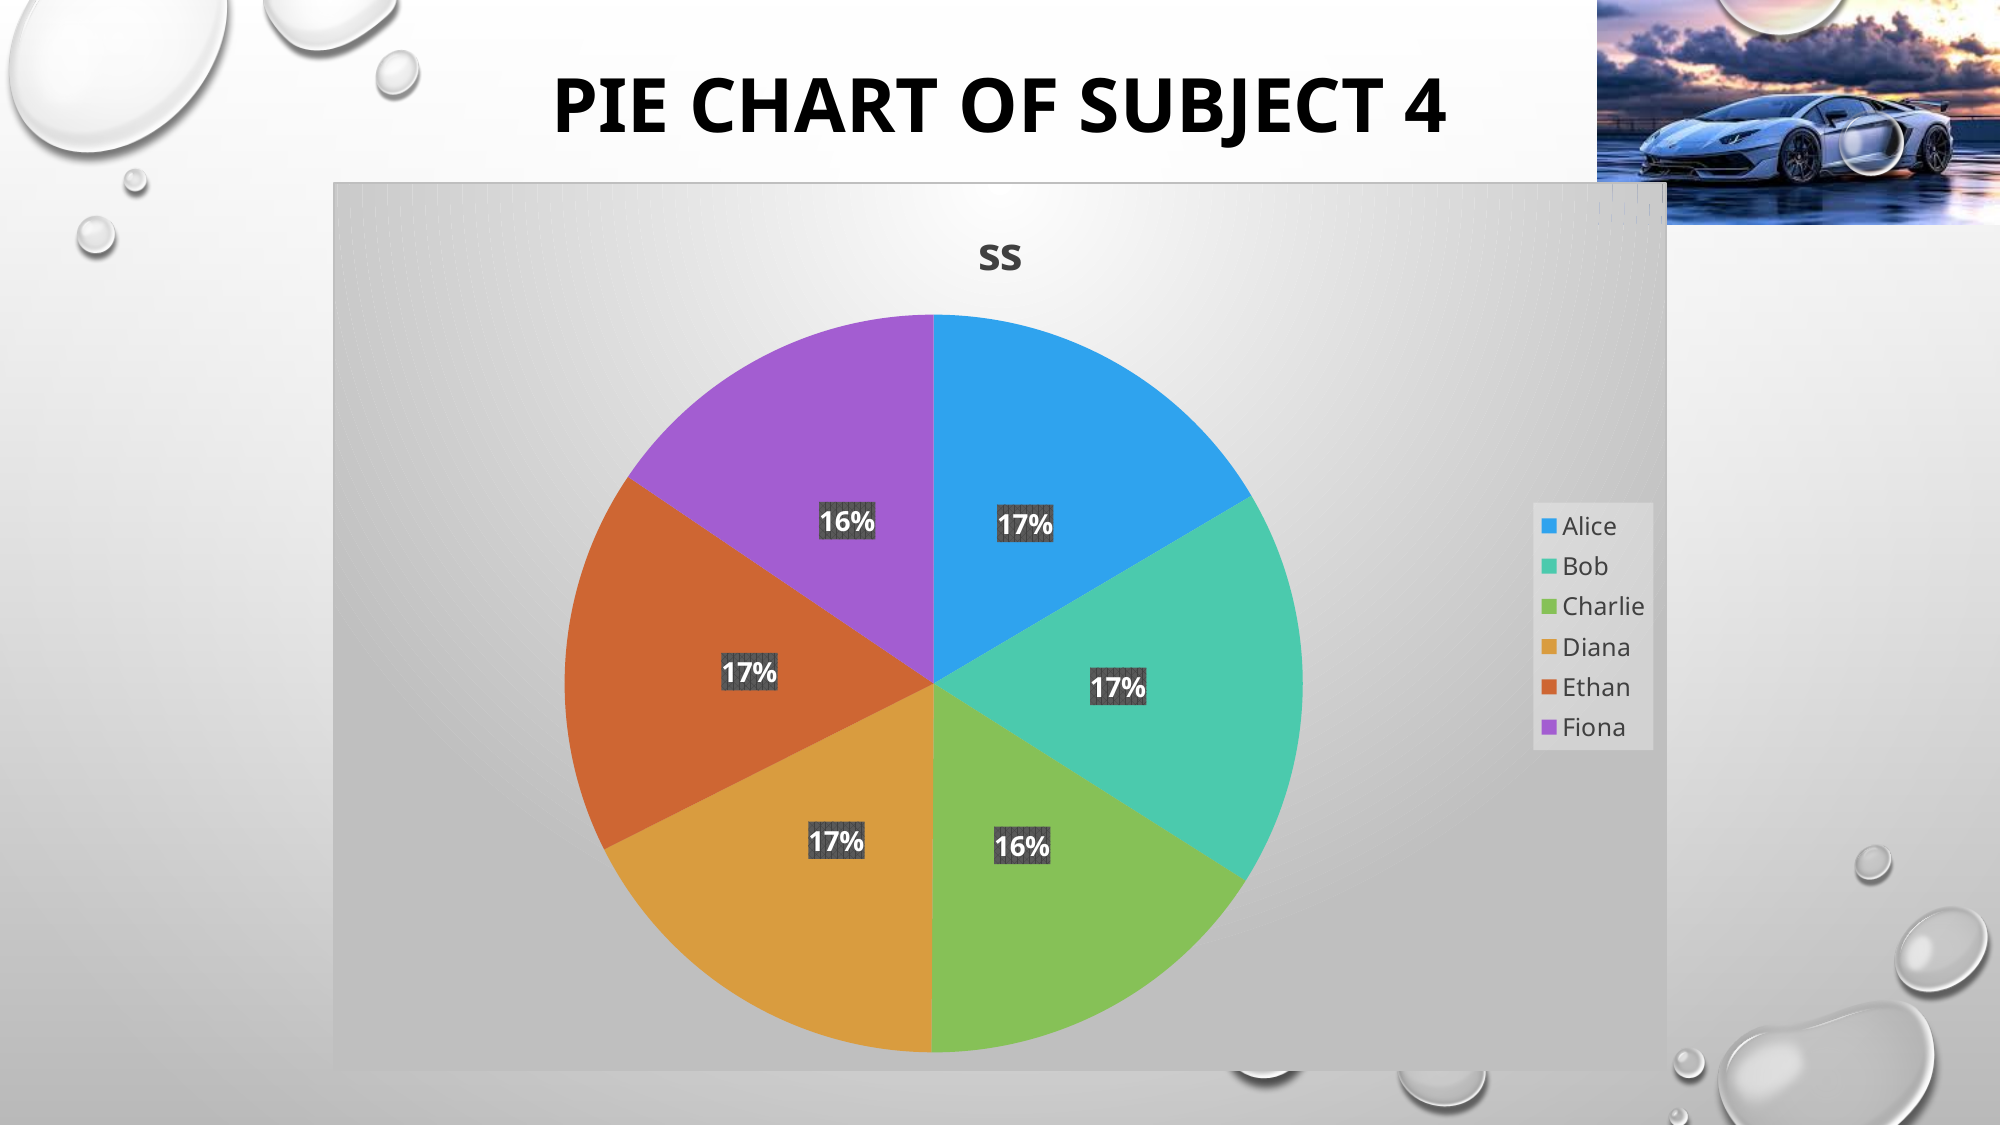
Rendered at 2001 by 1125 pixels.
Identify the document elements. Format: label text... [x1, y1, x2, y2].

chart [332, 181, 1667, 1072]
picture [0, 0, 2000, 1125]
title Pie chart of Subject 4 [137, 0, 1863, 218]
